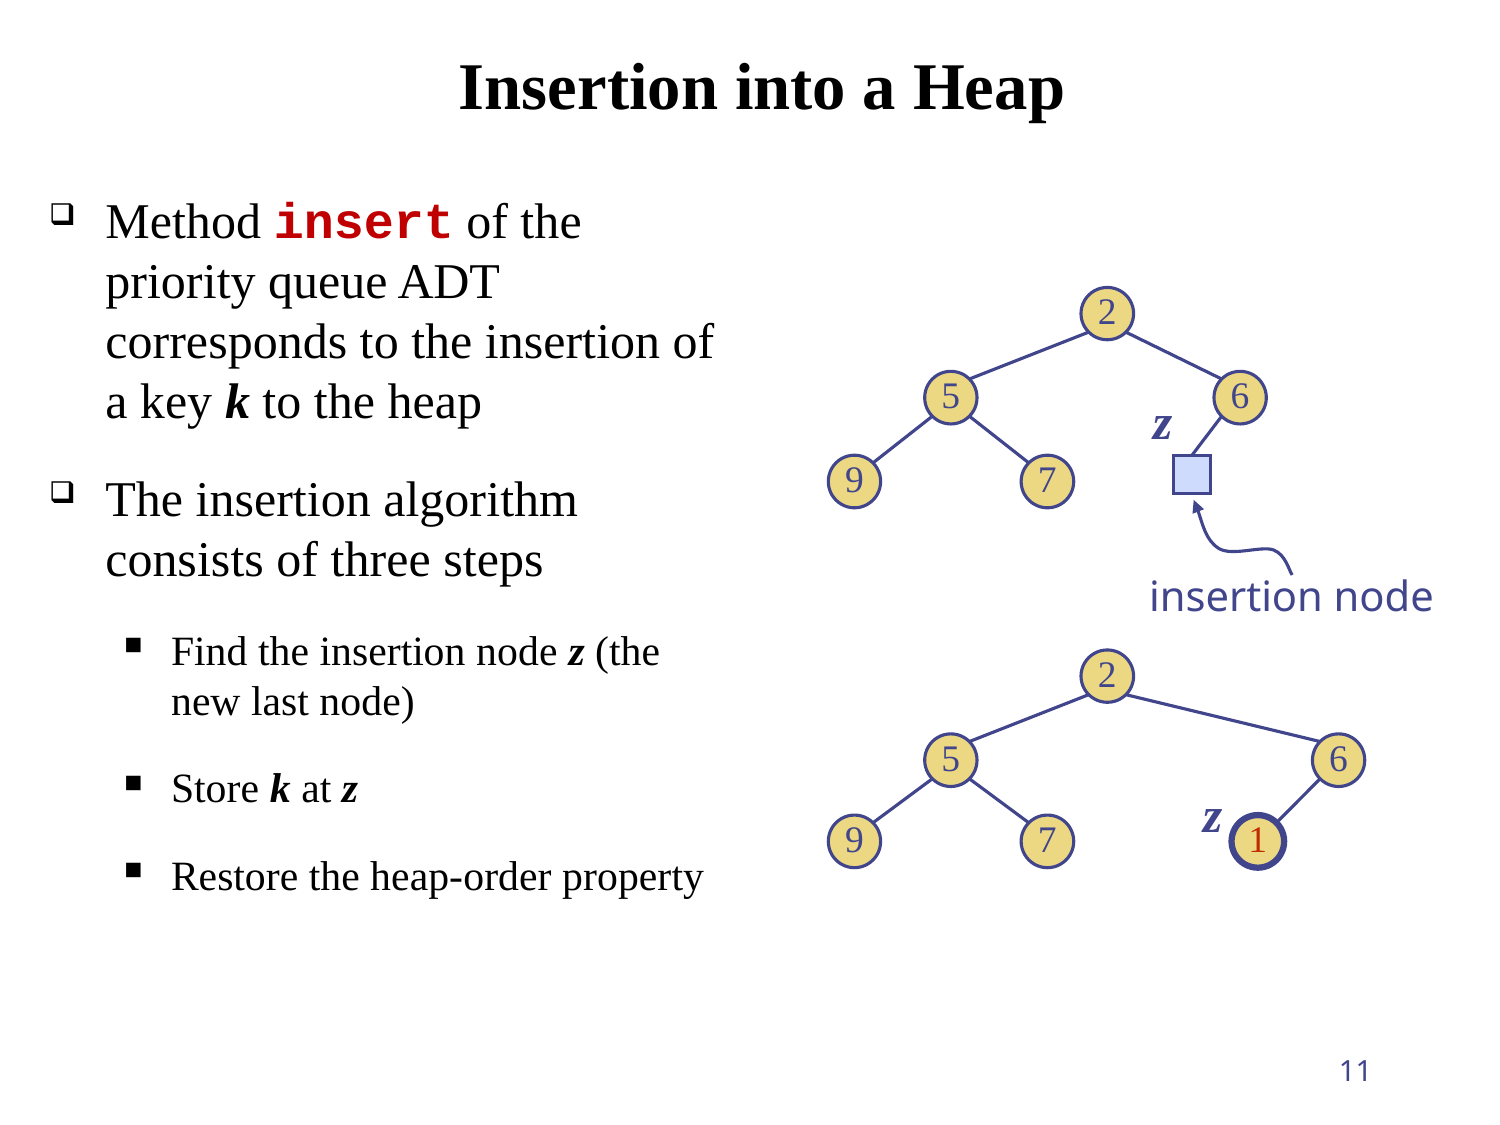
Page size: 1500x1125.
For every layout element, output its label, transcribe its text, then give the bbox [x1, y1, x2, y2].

text_box 7 [1021, 815, 1074, 868]
text_box 6 [1312, 733, 1365, 787]
text_box Method insert of the priority queue ADT corresponds to the insertion of a key k to the heap The insertion algorithm consists of three steps Find the insertion node z (the new last node) Store k at z Restore the heap-order property [34, 181, 732, 944]
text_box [1125, 696, 1320, 741]
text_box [1192, 417, 1222, 454]
text_box 2 [1081, 649, 1134, 703]
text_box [969, 333, 1089, 378]
text_box 2 [1081, 287, 1134, 340]
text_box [969, 780, 1029, 822]
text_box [1125, 333, 1222, 378]
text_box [969, 695, 1089, 741]
text_box 5 [924, 733, 978, 787]
text_box insertion node [1134, 562, 1449, 628]
text_box 11 [1074, 1024, 1388, 1100]
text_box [873, 417, 933, 462]
text_box Insertion into a Heap [112, 21, 1413, 131]
text_box 9 [828, 455, 881, 508]
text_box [873, 780, 933, 822]
text_box z [1187, 774, 1238, 850]
text_box 1 [1233, 815, 1285, 868]
text_box 7 [1021, 455, 1074, 508]
text_box [1192, 499, 1287, 562]
text_box 9 [828, 815, 881, 868]
text_box [1173, 455, 1211, 494]
text_box z [1137, 381, 1188, 457]
text_box 6 [1213, 371, 1267, 424]
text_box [1276, 780, 1321, 820]
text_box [969, 417, 1029, 462]
text_box 5 [924, 371, 978, 424]
